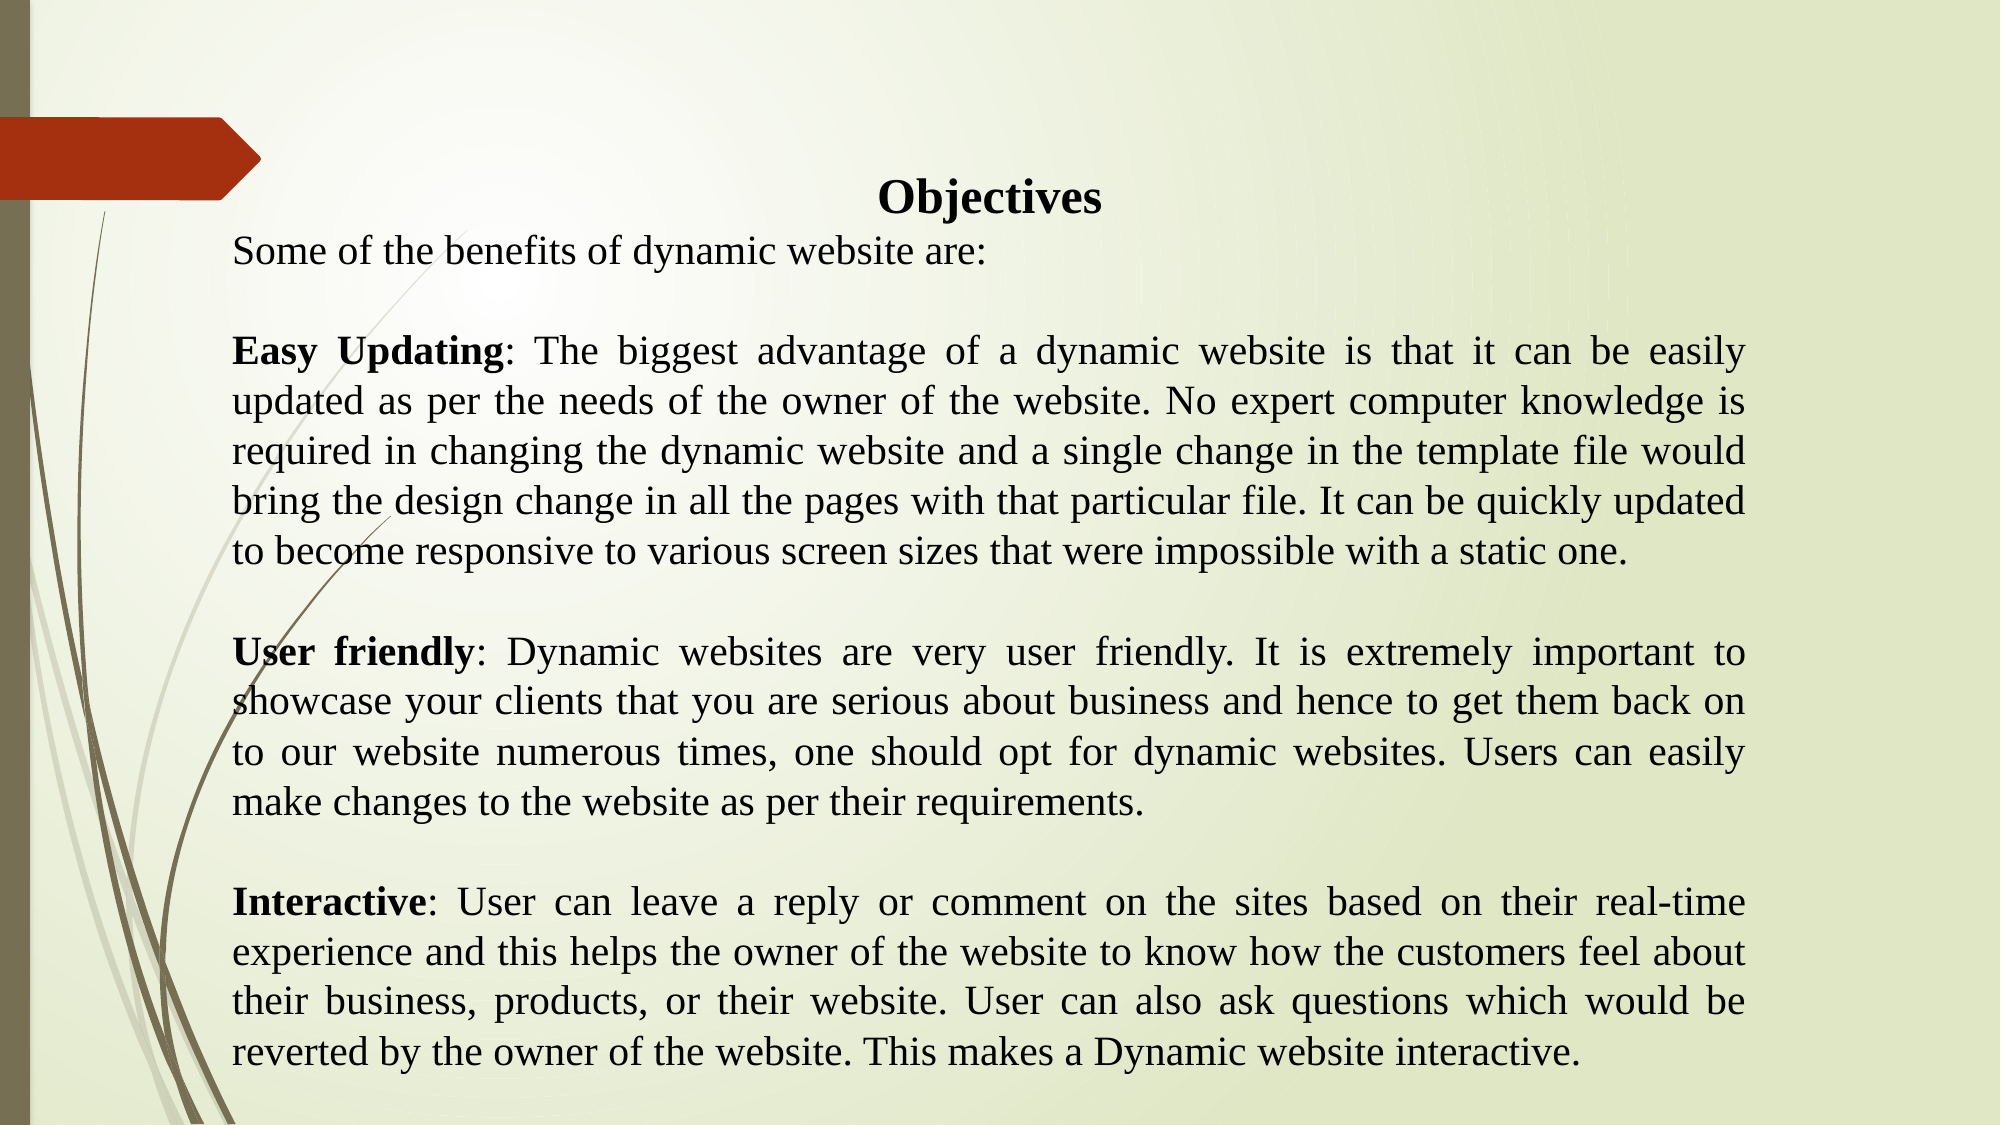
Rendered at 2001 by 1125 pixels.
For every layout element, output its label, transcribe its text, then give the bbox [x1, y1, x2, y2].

text_box Objectives Some of the benefits of dynamic website are: Easy Updating: The biggest advantage of a dynamic website is that it can be easily updated as per the needs of the owner of the website. No expert computer knowledge is required in changing the dynamic website and a single change in the template file would bring the design change in all the pages with that particular file. It can be quickly updated to become responsive to various screen sizes that were impossible with a static one. User friendly: Dynamic websites are very user friendly. It is extremely important to showcase your clients that you are serious about business and hence to get them back on to our website numerous times, one should opt for dynamic websites. Users can easily make changes to the website as per their requirements. Interactive: User can leave a reply or comment on the sites based on their real-time experience and this helps the owner of the website to know how the customers feel about their business, products, or their website. User can also ask questions which would be reverted by the owner of the website. This makes a Dynamic website interactive. [217, 95, 1763, 1081]
